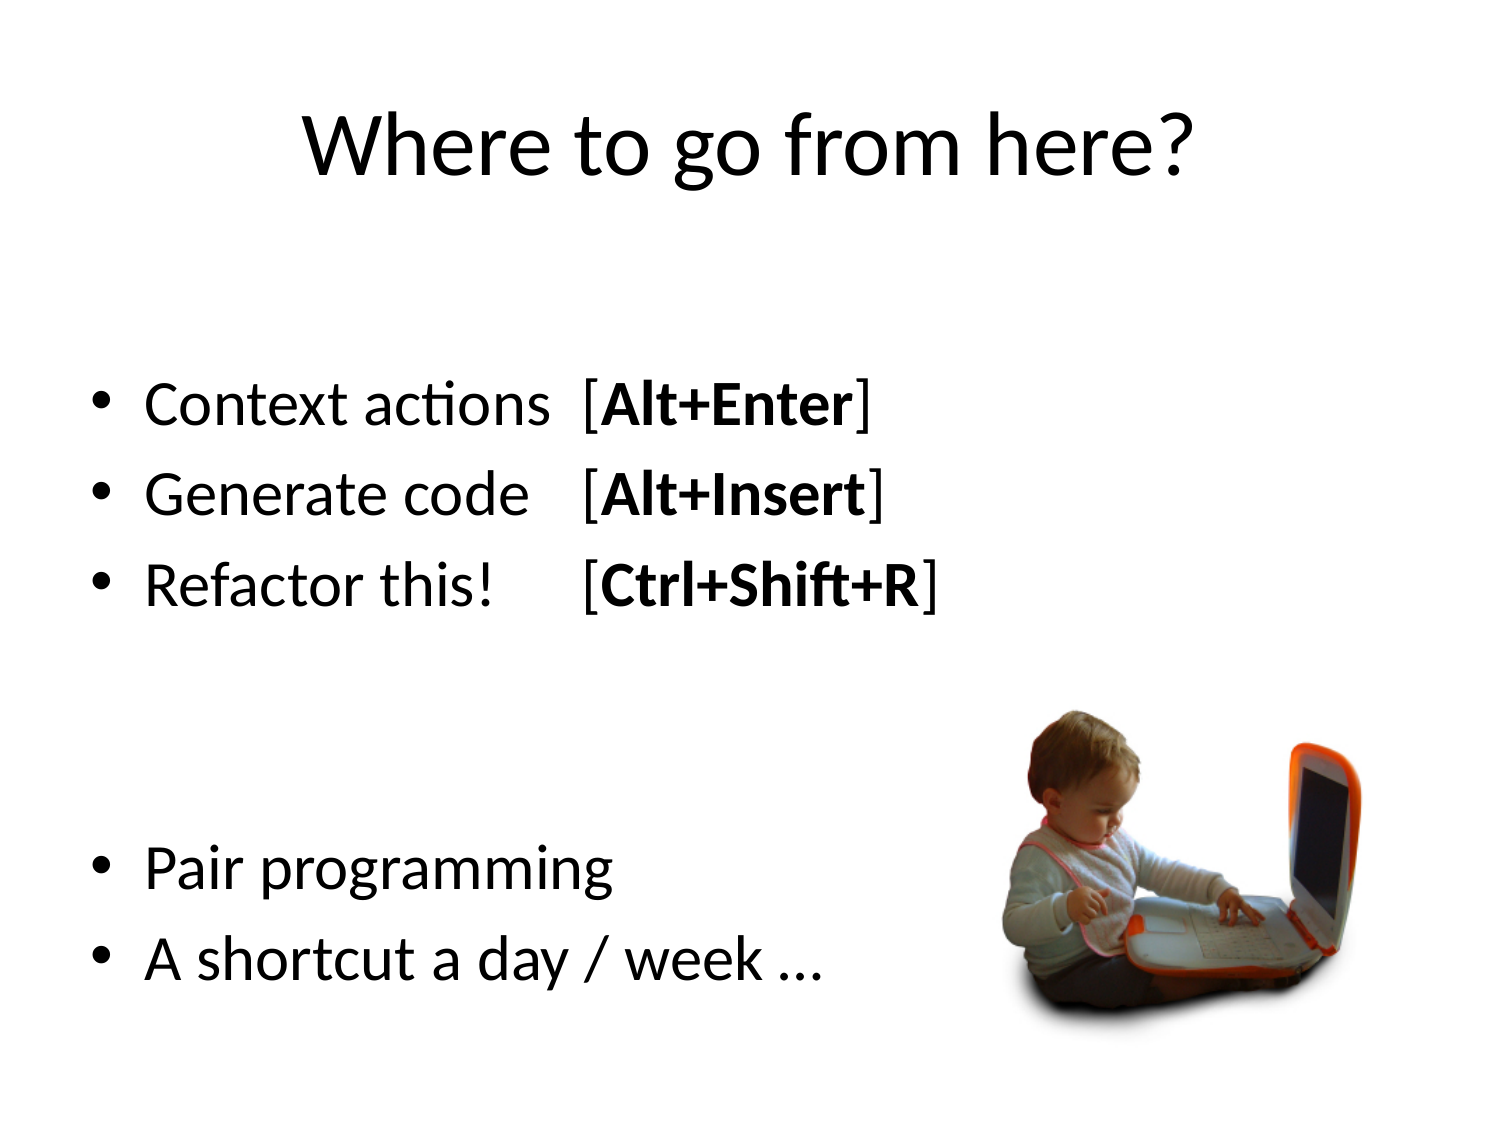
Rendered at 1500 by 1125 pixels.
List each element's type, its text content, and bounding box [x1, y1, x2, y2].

picture [902, 644, 1462, 1064]
title Where to go from here? [75, 45, 1425, 233]
list Context actions [Alt+Enter] Generate code [Alt+Insert] Refactor this! [Ctrl+Shift+R] Pair programming A shortcut a day / week … [75, 262, 1425, 1005]
